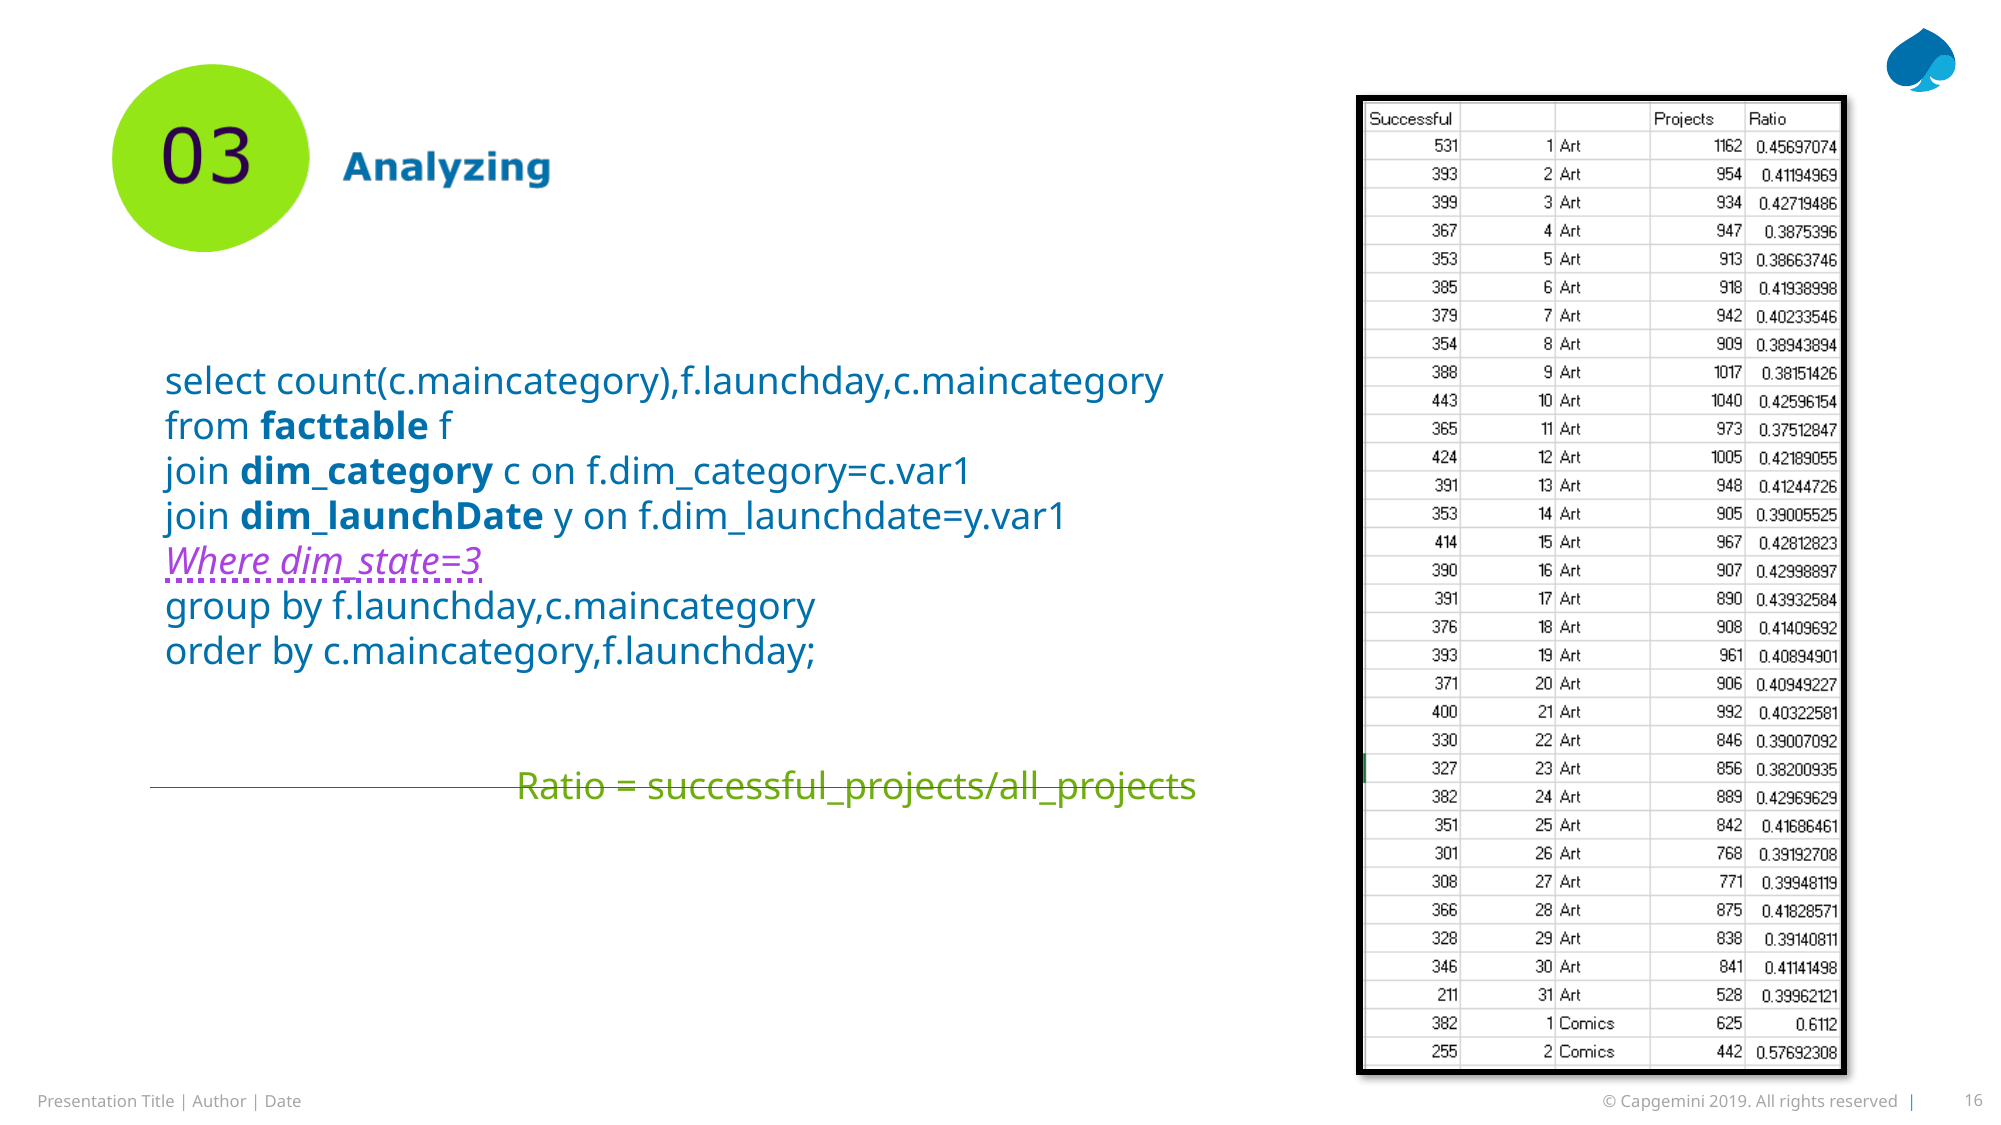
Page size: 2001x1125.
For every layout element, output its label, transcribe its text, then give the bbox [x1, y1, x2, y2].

text_box select count(c.maincategory),f.launchday,c.maincategory from facttable f join dim_category c on f.dim_category=c.var1 join dim_launchDate y on f.dim_launchdate=y.var1 Where dim_state=3 group by f.launchday,c.maincategory order by c.maincategory,f.launchday; Ratio = successful_projects/all_projects [149, 349, 1213, 815]
picture [1362, 101, 1841, 1069]
picture [112, 64, 1003, 252]
